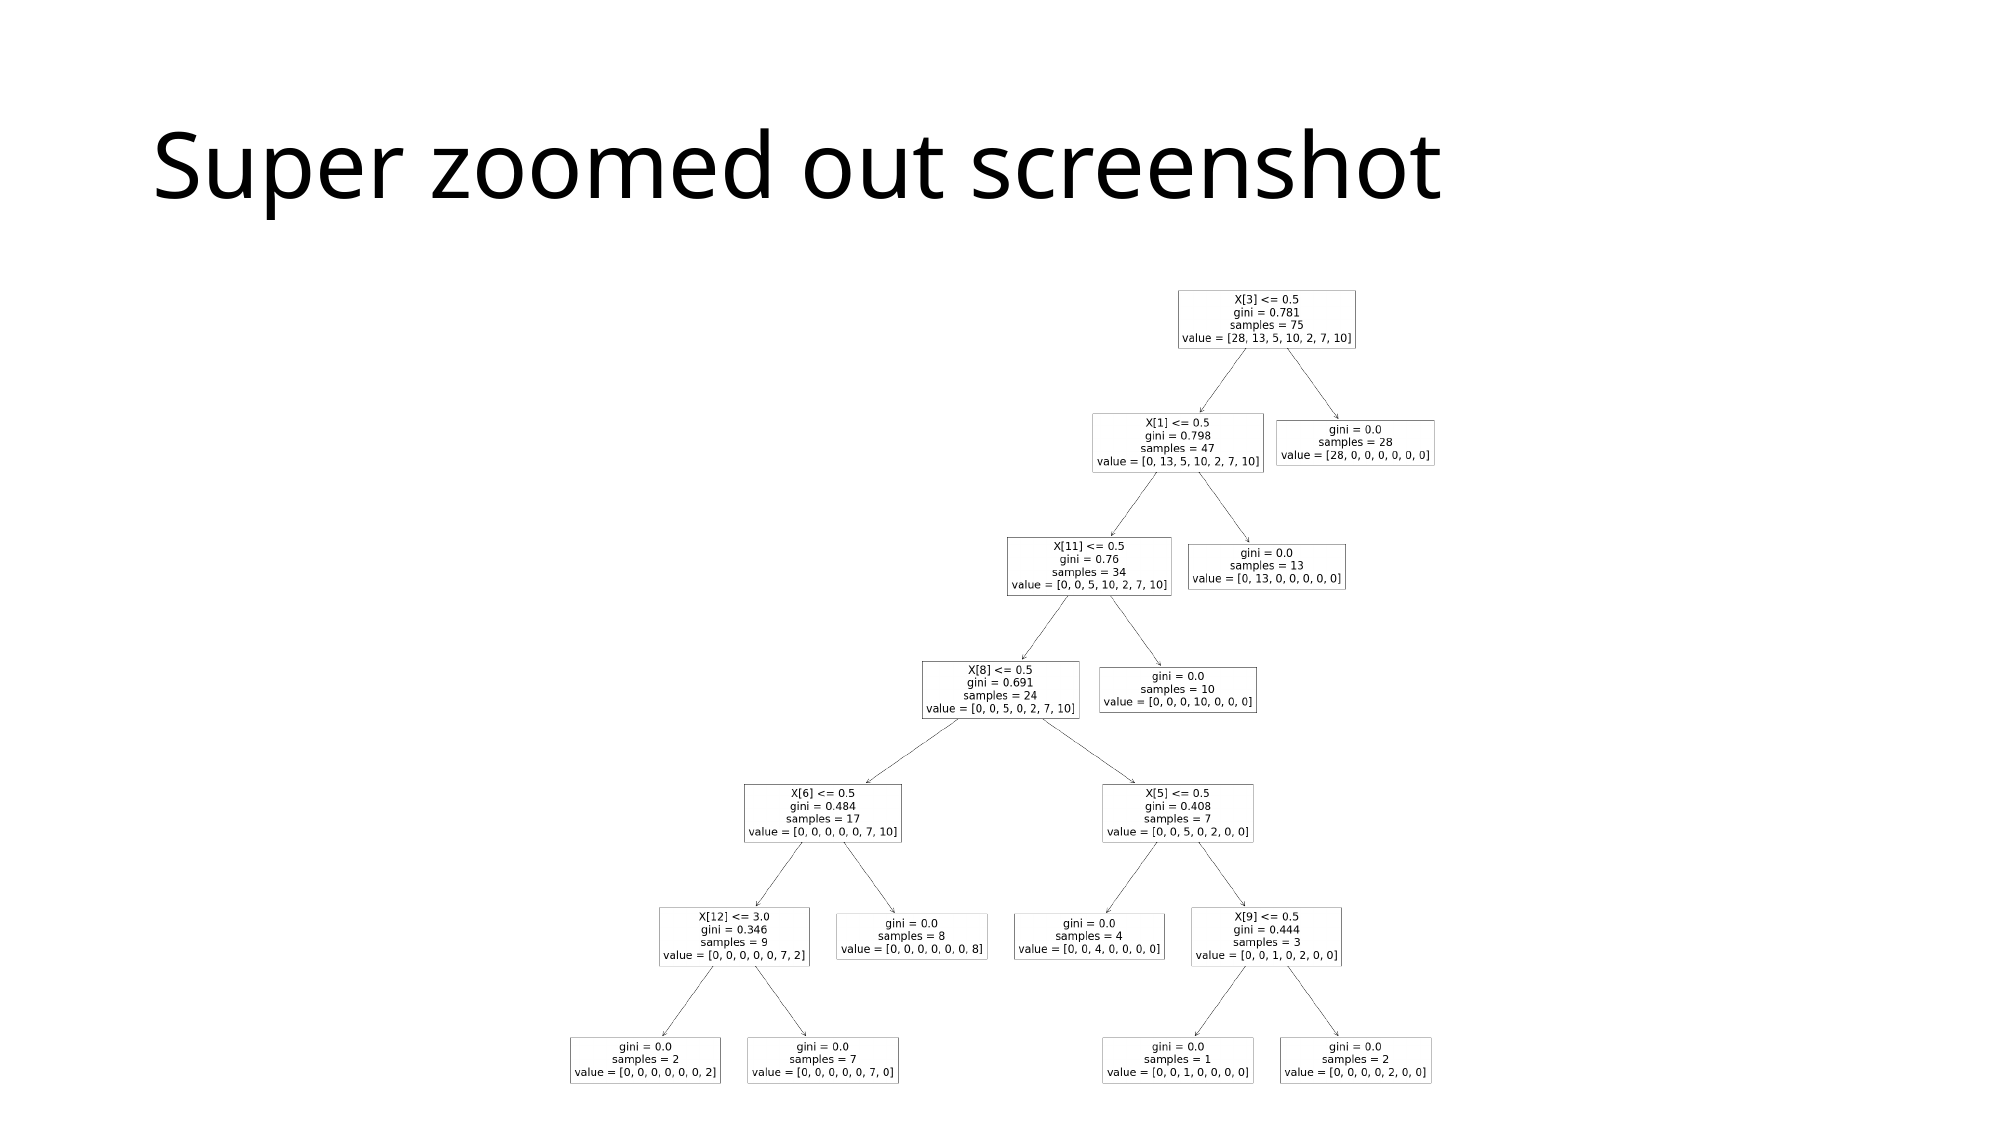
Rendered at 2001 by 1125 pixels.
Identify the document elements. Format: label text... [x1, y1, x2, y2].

title Super zoomed out screenshot [137, 59, 1863, 278]
picture [553, 254, 1447, 1125]
